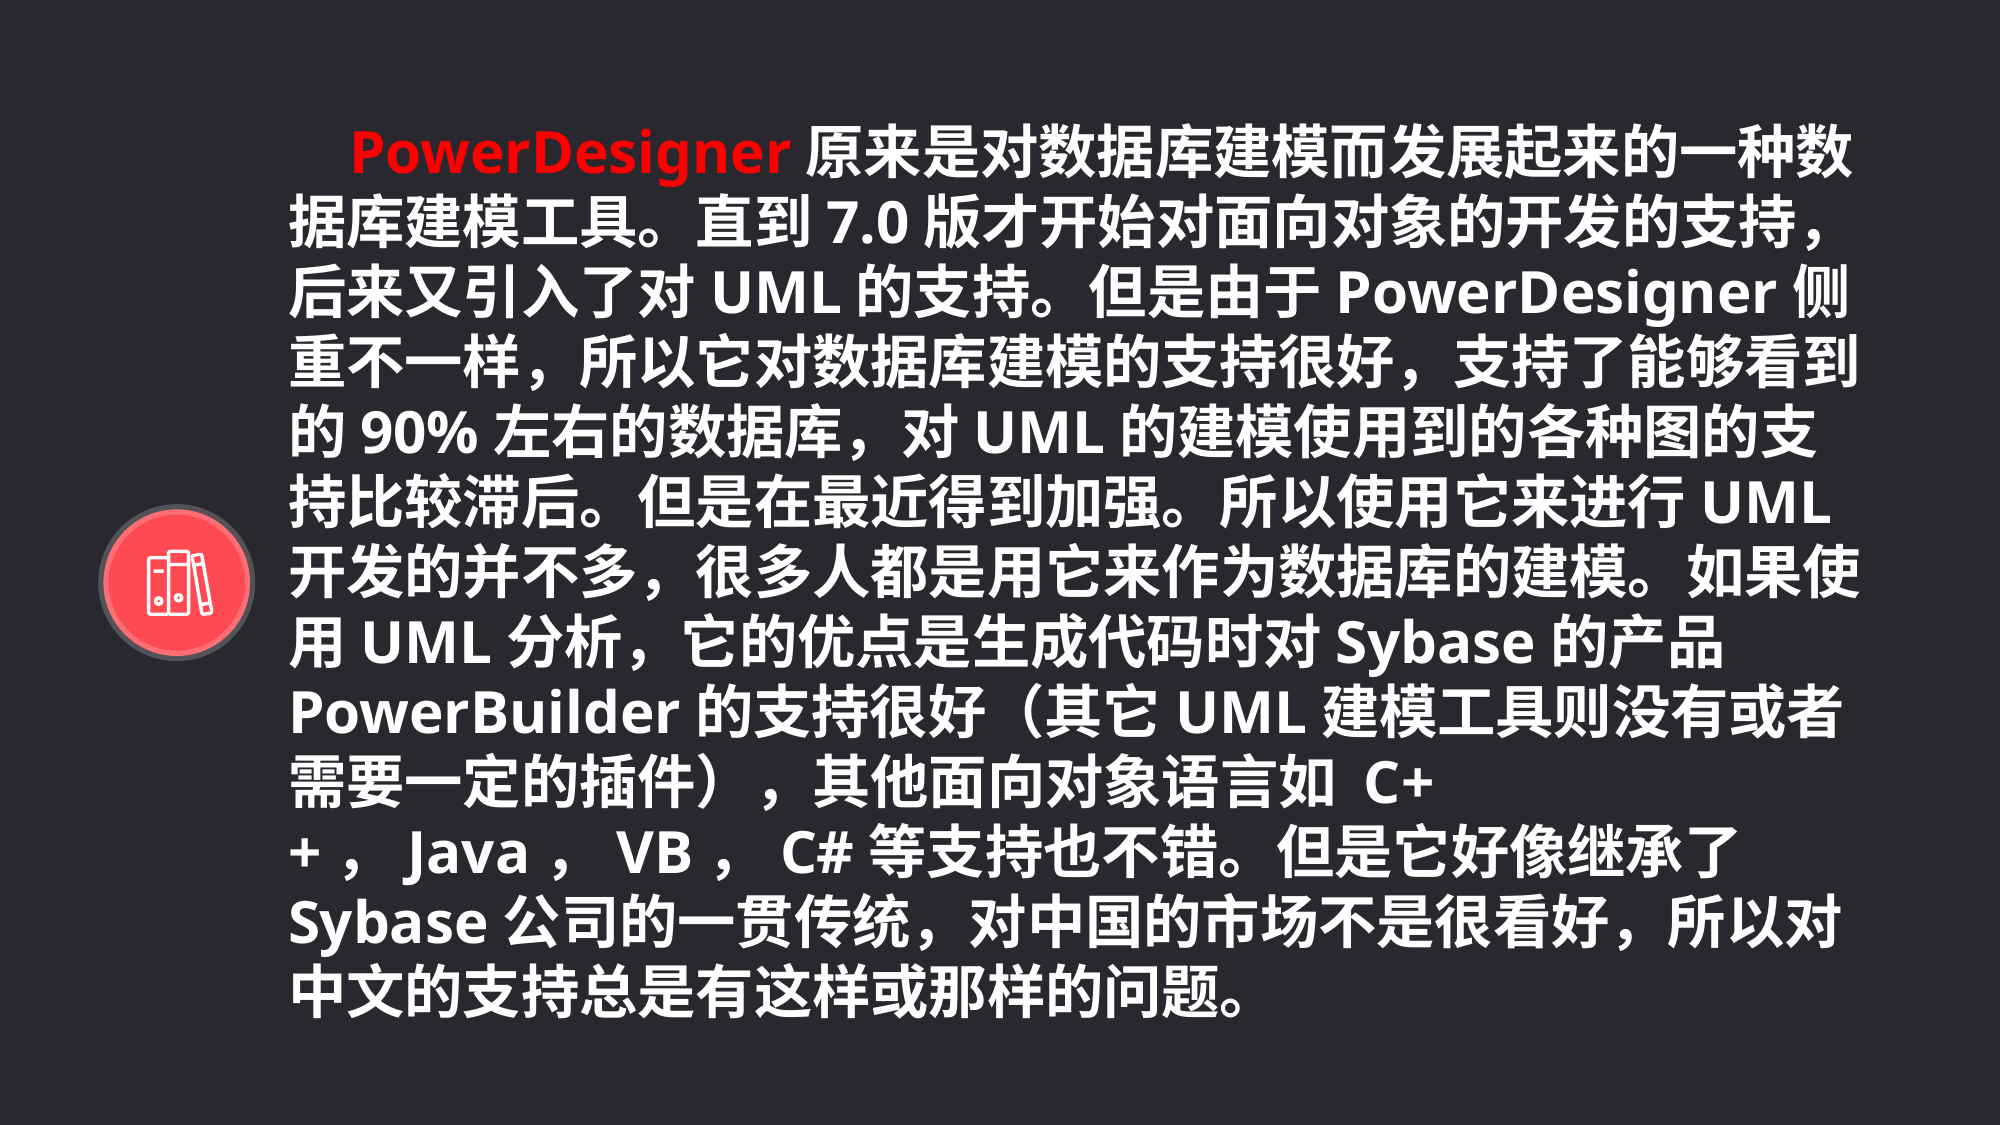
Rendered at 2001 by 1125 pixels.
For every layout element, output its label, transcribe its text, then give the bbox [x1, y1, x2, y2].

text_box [103, 509, 251, 656]
text_box PowerDesigner原来是对数据库建模而发展起来的一种数据库建模工具。直到7.0版才开始对面向对象的开发的支持，后来又引入了对UML的支持。但是由于PowerDesigner侧重不一样，所以它对数据库建模的支持很好，支持了能够看到的90%左右的数据库，对UML的建模使用到的各种图的支持比较滞后。但是在最近得到加强。所以使用它来进行UML开发的并不多，很多人都是用它来作为数据库的建模。如果使用UML分析，它的优点是生成代码时对Sybase的产品PowerBuilder的支持很好（其它UML建模工具则没有或者需要一定的插件），其他面向对象语言如 C++，Java，VB，C#等支持也不错。但是它好像继承了Sybase公司的一贯传统，对中国的市场不是很看好，所以对中文的支持总是有这样或那样的问题。 [273, 107, 1887, 1033]
